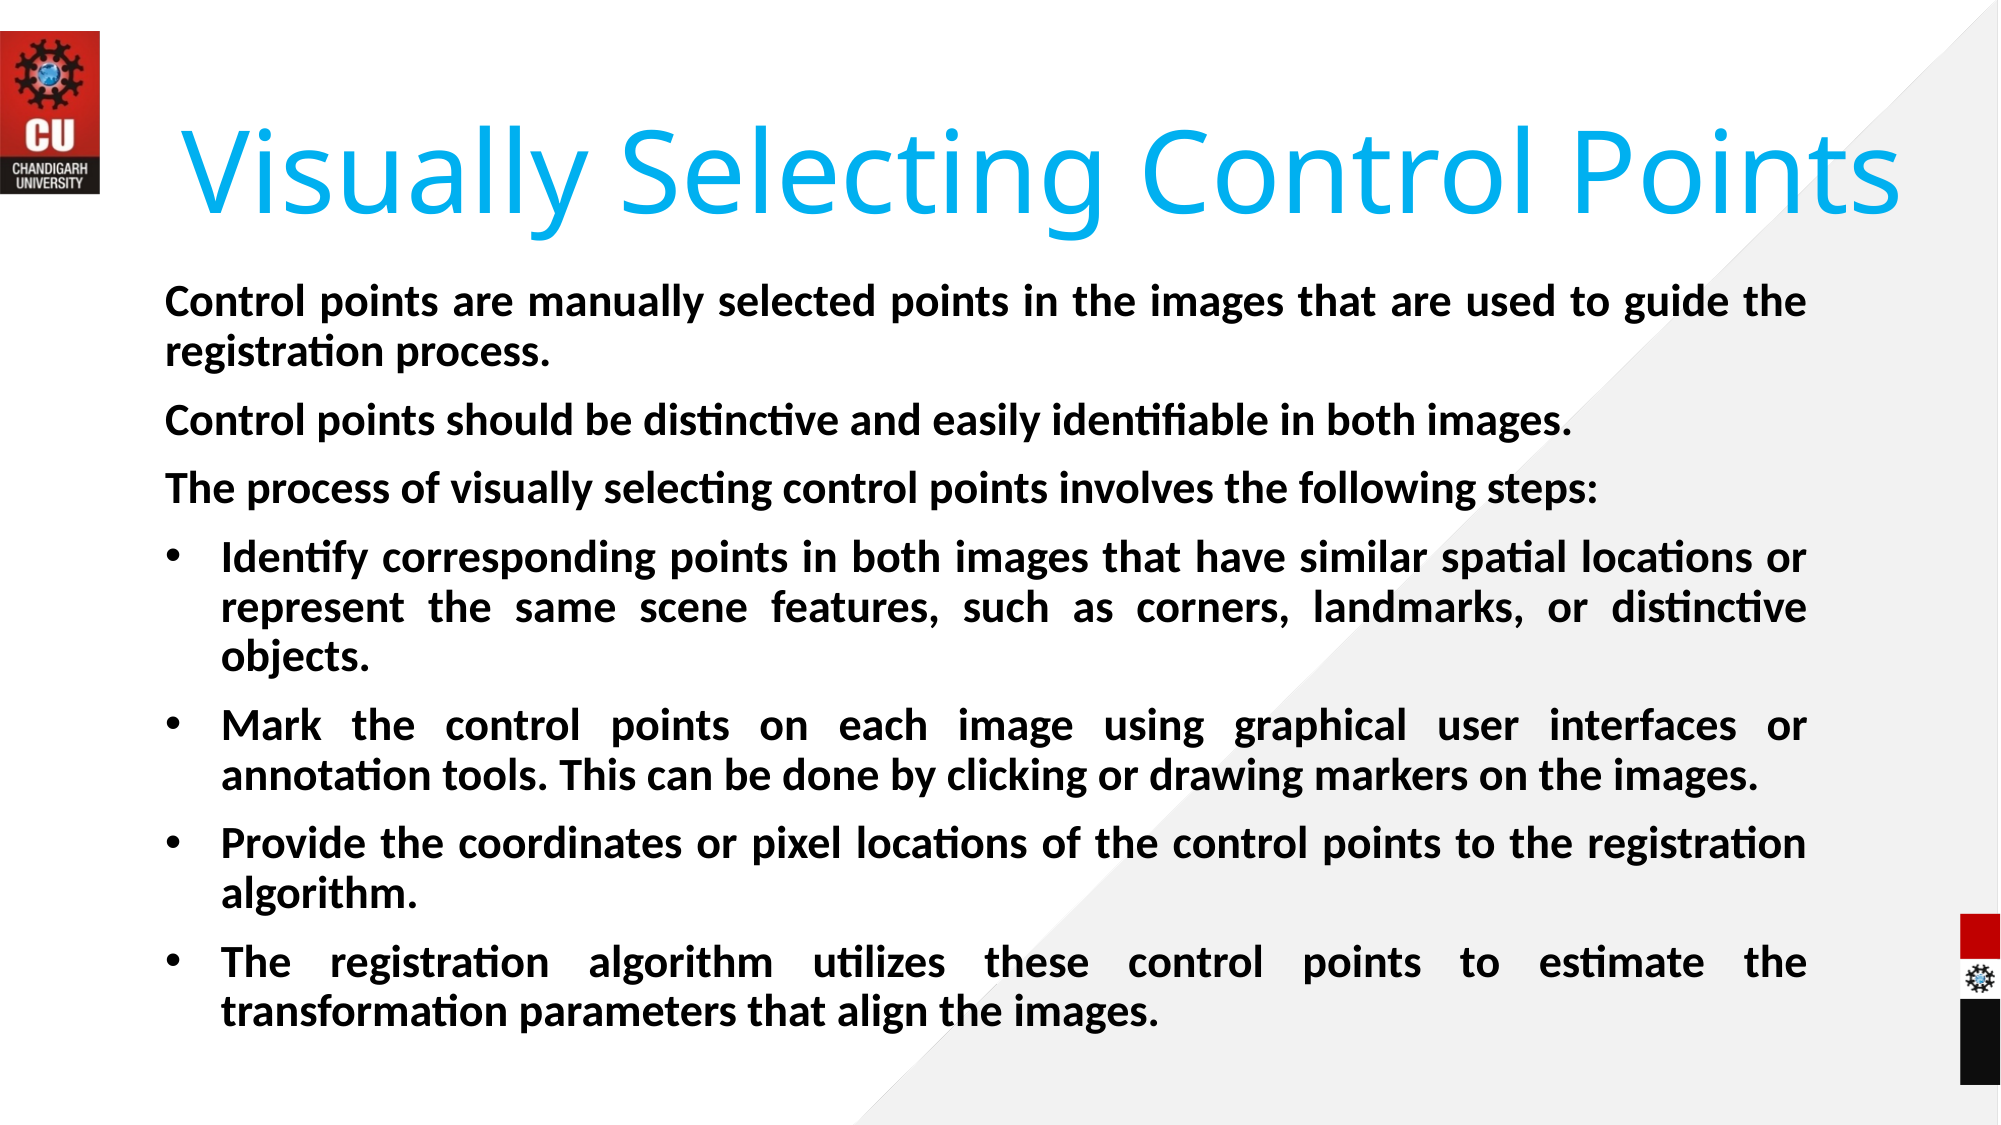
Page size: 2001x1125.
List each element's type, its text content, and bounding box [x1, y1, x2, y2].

title Visually Selecting Control Points [150, 78, 1937, 246]
picture [0, 0, 2001, 1125]
subtitle Control points are manually selected points in the images that are used to guide the registration process. Control points should be distinctive and easily identifiable in both images. The process of visually selecting control points involves the following steps: Identify corresponding points in both images that have similar spatial locations or represent the same scene features, such as corners, landmarks, or distinctive objects. Mark the control points on each image using graphical user interfaces or annotation tools. This can be done by clicking or drawing markers on the images. Provide the coordinates or pixel locations of the control points to the registration algorithm. The registration algorithm utilizes these control points to estimate the transformation parameters that align the images. [150, 269, 1824, 1047]
